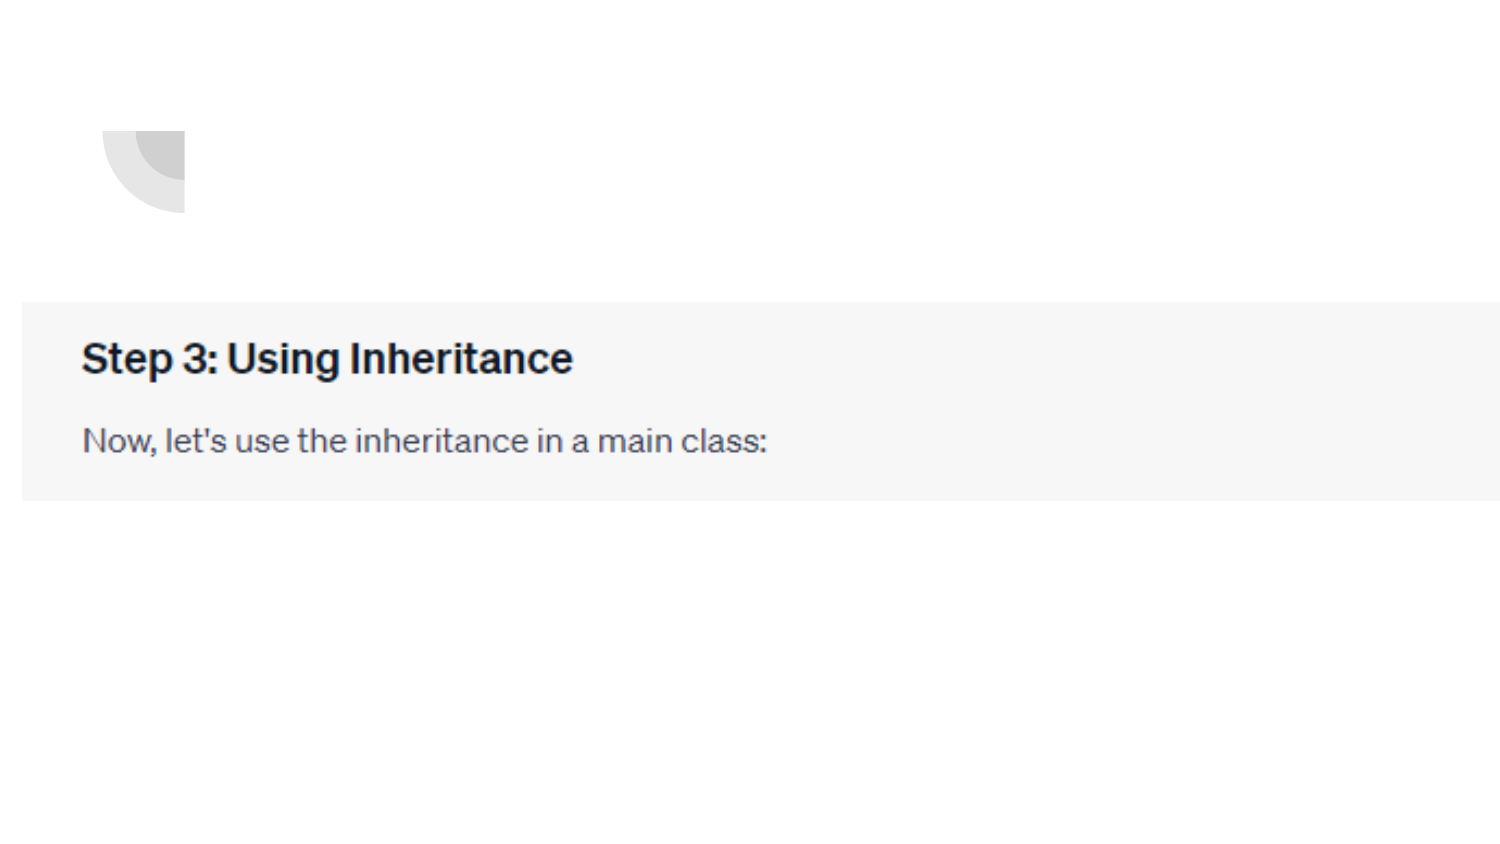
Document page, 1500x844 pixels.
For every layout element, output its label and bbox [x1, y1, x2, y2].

picture [21, 302, 1500, 501]
